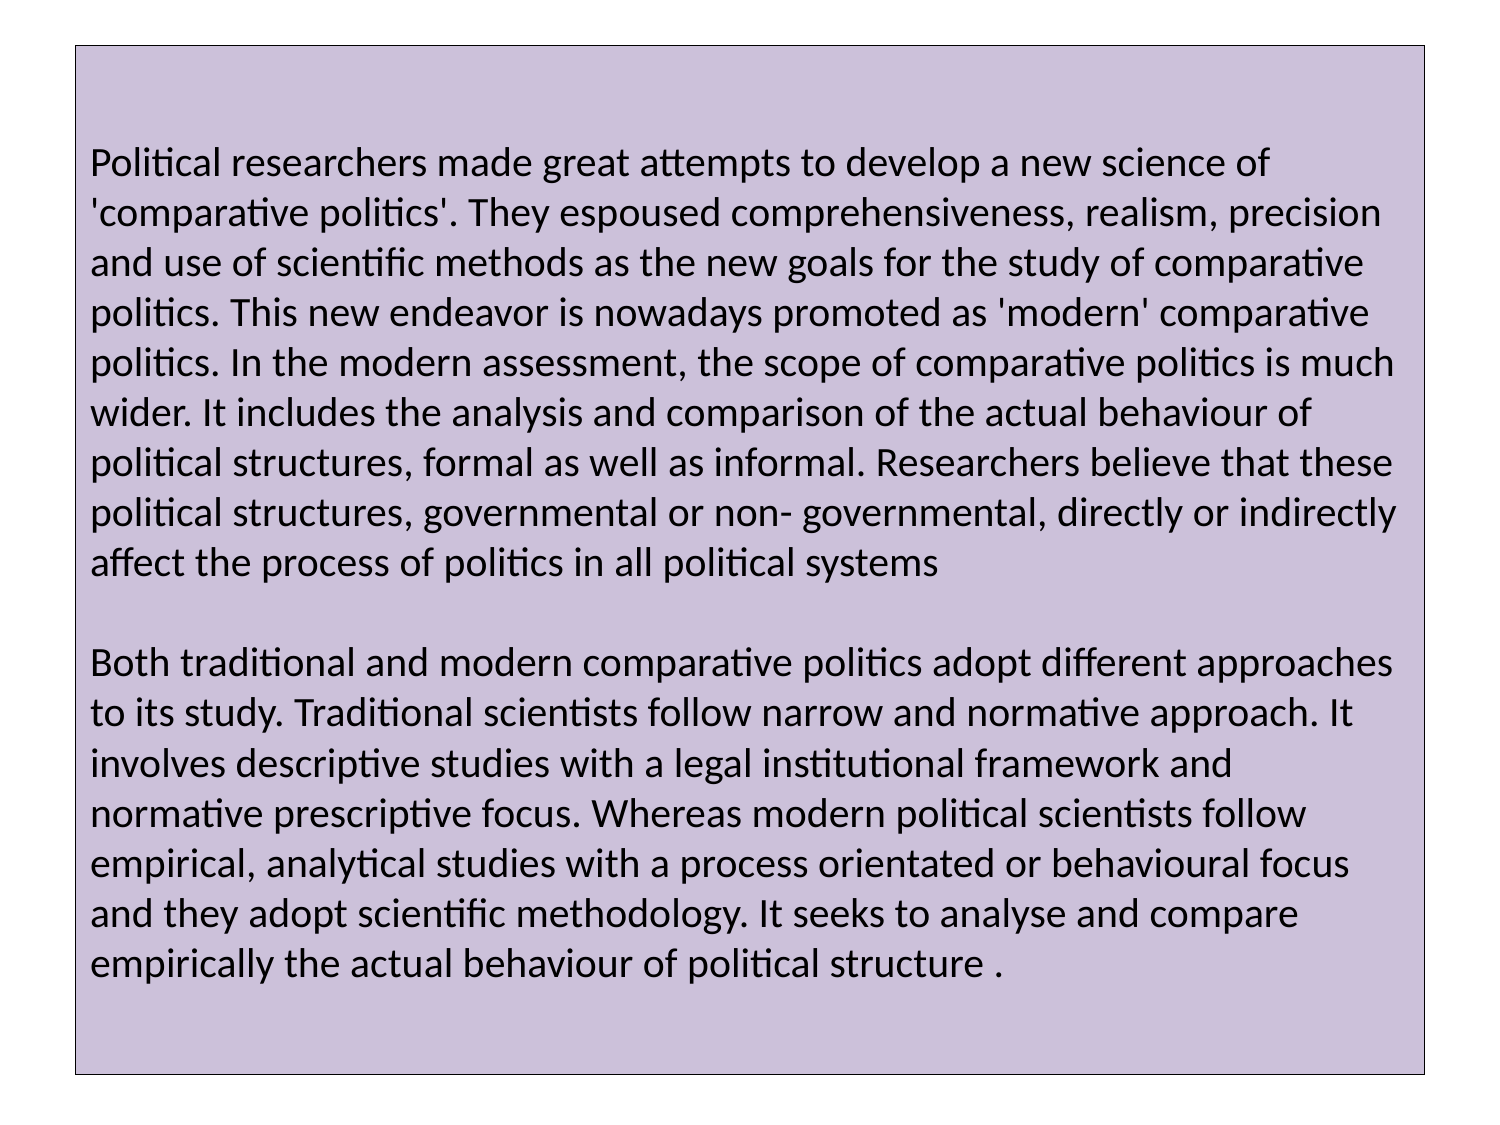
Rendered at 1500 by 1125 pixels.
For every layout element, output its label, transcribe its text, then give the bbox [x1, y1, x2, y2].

title Political researchers made great attempts to develop a new science of 'comparative politics'. They espoused comprehensiveness, realism, precision and use of scientific methods as the new goals for the study of comparative politics. This new endeavor is nowadays promoted as 'modern' comparative politics. In the modern assessment, the scope of comparative politics is much wider. It includes the analysis and comparison of the actual behaviour of political structures, formal as well as informal. Researchers believe that these political structures, governmental or non- governmental, directly or indirectly affect the process of politics in all political systems Both traditional and modern comparative politics adopt different approaches to its study. Traditional scientists follow narrow and normative approach. It involves descriptive studies with a legal institutional framework and normative prescriptive focus. Whereas modern political scientists follow empirical, analytical studies with a process orientated or behavioural focus and they adopt scientific methodology. It seeks to analyse and compare empirically the actual behaviour of political structure . [75, 45, 1425, 1075]
